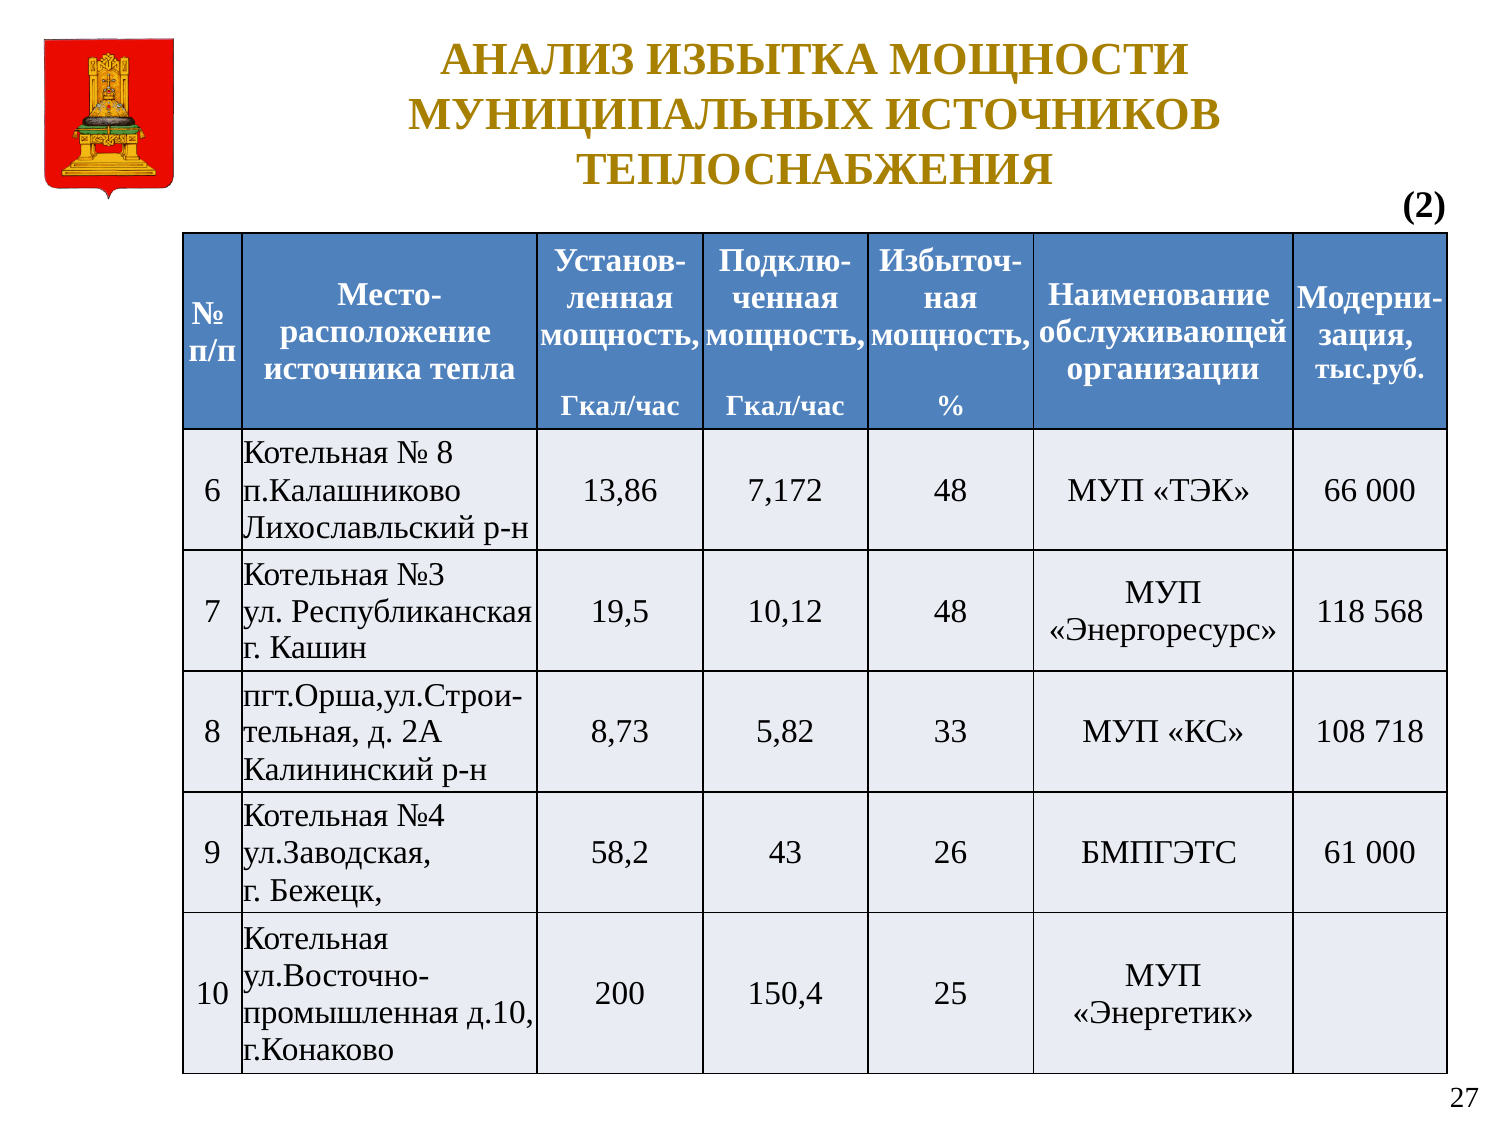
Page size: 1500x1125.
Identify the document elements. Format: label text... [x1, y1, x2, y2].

table_header Модерни-зация, тыс.руб. [1294, 234, 1446, 428]
table_cell 8 [184, 672, 241, 791]
table_cell 5,82 [704, 672, 867, 791]
table_cell Котельная №4 ул.Заводская, г. Бежецк, [243, 793, 536, 912]
table_cell Котельная №3 ул. Республиканская г. Кашин [243, 551, 536, 670]
table_cell МУП «ТЭК» [1034, 430, 1292, 549]
table_cell 61 000 [1294, 793, 1446, 912]
table_cell 200 [538, 913, 702, 1073]
table_cell 8,73 [538, 672, 702, 791]
table_header Наименование обслуживающей организации [1034, 234, 1292, 428]
table_cell 9 [184, 793, 241, 912]
table_cell БМПГЭТС [1034, 793, 1292, 912]
table_cell МУП «Энергетик» [1034, 913, 1292, 1073]
table_cell 108 718 [1294, 672, 1446, 791]
table_cell 33 [869, 672, 1033, 791]
table_cell 48 [869, 430, 1033, 549]
table_cell 10 [184, 913, 241, 1073]
table_cell пгт.Орша,ул.Строи-тельная, д. 2А Калининский р-н [243, 672, 536, 791]
table_cell 25 [869, 913, 1033, 1073]
table_cell 150,4 [704, 913, 867, 1073]
table_cell 66 000 [1294, 430, 1446, 549]
table_cell 26 [869, 793, 1033, 912]
text_box Анализ избытка мощности МУНИЦИПАЛЬНЫХ источников теплоснабжения [206, 57, 1424, 165]
text_box 27 [1435, 1070, 1500, 1121]
table_cell [1294, 913, 1446, 1073]
table_header Установ-ленная мощность, Гкал/час [538, 234, 702, 428]
table_cell 10,12 [704, 551, 867, 670]
table_header № п/п [184, 234, 241, 428]
table_header Избыточ-ная мощность, % [869, 234, 1033, 428]
table_cell 48 [869, 551, 1033, 670]
picture [40, 30, 184, 209]
table_cell Котельная ул.Восточно-промышленная д.10, г.Конаково [243, 913, 536, 1073]
table_cell 43 [704, 793, 867, 912]
table_cell 58,2 [538, 793, 702, 912]
table_cell 118 568 [1294, 551, 1446, 670]
text_box (2) [1387, 172, 1471, 233]
table_cell 7 [184, 551, 241, 670]
table_cell Котельная № 8 п.Калашниково Лихославльский р-н [243, 430, 536, 549]
table_cell 19,5 [538, 551, 702, 670]
table_cell МУП «Энергоресурс» [1034, 551, 1292, 670]
table_cell 6 [184, 430, 241, 549]
table_header Подклю-ченная мощность, Гкал/час [704, 234, 867, 428]
table_header Место- расположение источника тепла [243, 234, 536, 428]
table_cell 7,172 [704, 430, 867, 549]
table_cell 13,86 [538, 430, 702, 549]
table_cell МУП «КС» [1034, 672, 1292, 791]
